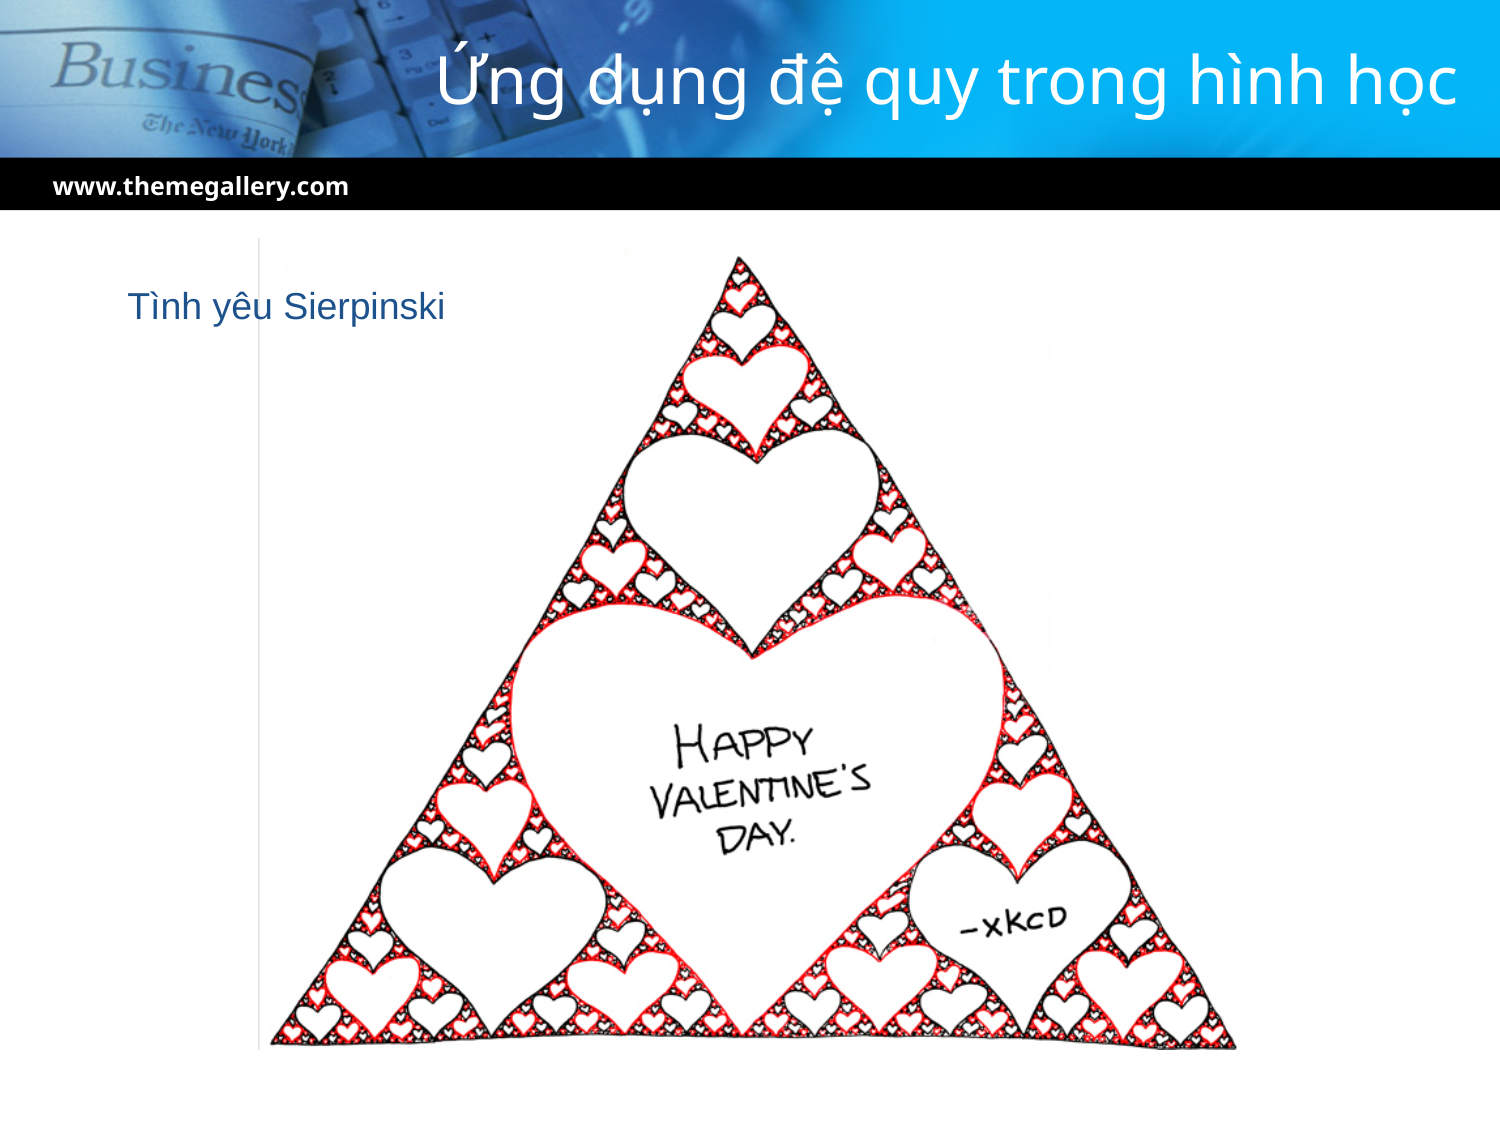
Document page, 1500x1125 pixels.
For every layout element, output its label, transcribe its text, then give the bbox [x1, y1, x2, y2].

slide_number www.themegallery.com [37, 162, 426, 216]
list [257, 238, 1243, 1051]
text_box Tình yêu Sierpinski [112, 274, 252, 335]
picture [0, 0, 830, 157]
title Ứng dụng đệ quy trong hình học [37, 24, 1476, 131]
